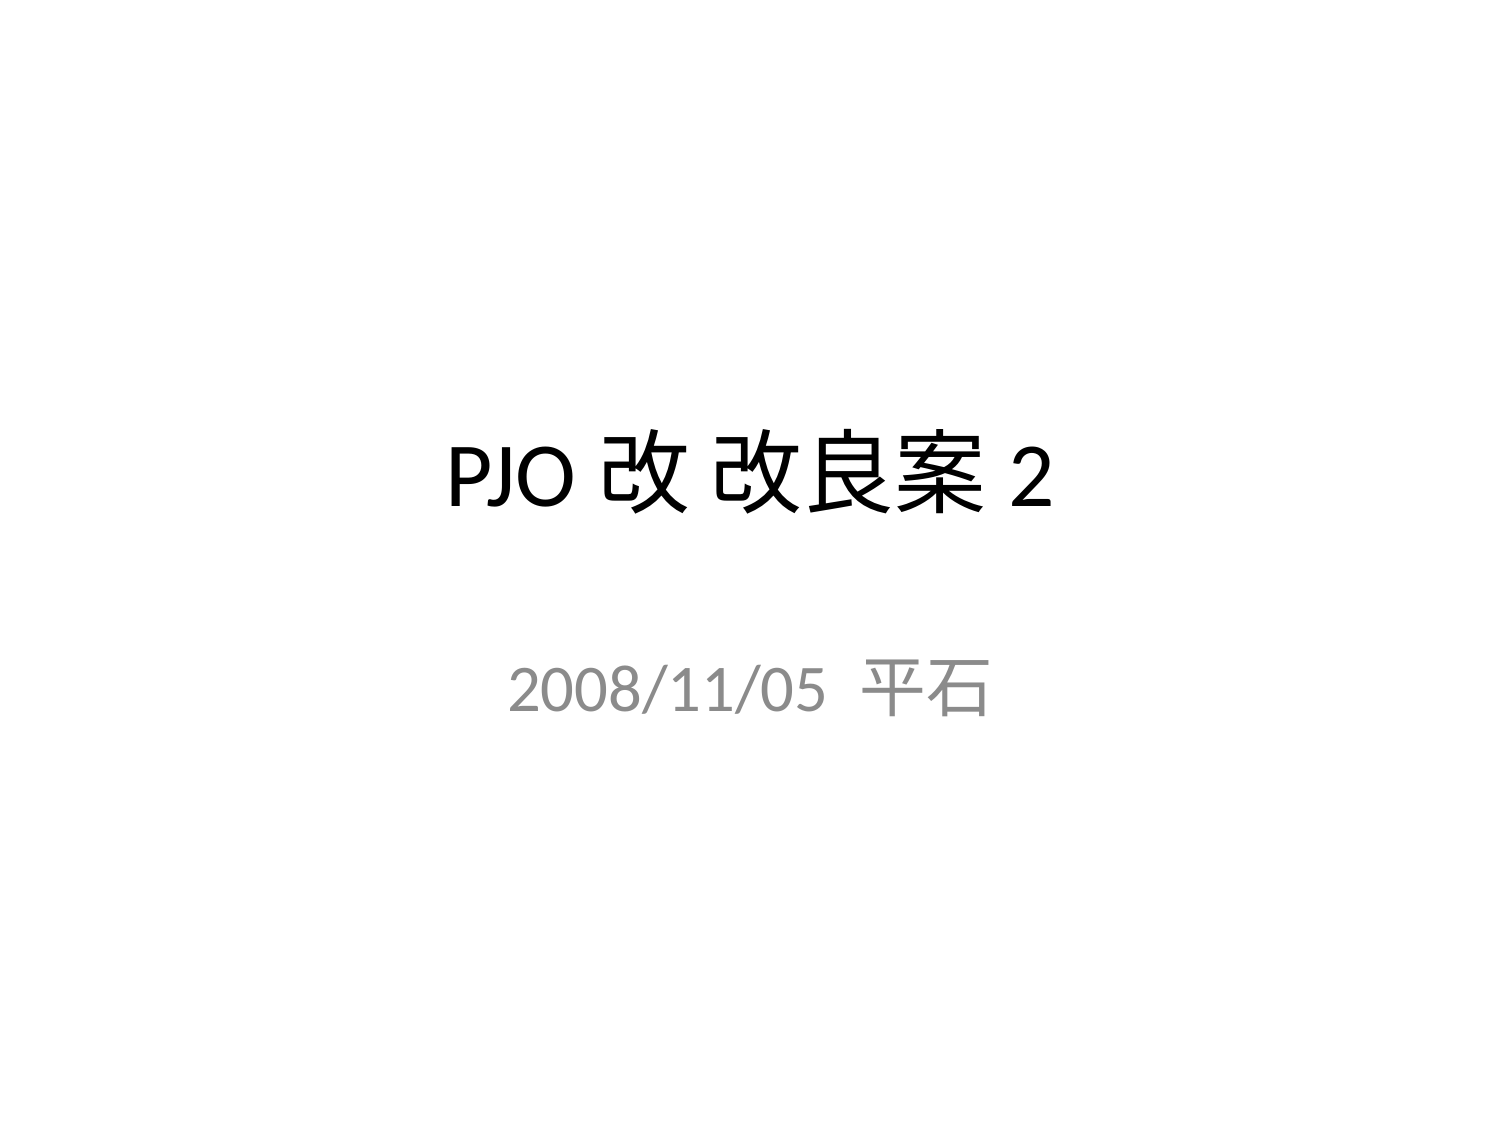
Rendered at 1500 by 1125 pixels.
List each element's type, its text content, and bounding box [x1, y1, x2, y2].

title PJO改 改良案2 [112, 349, 1388, 591]
subtitle 2008/11/05 平石 [225, 637, 1275, 925]
